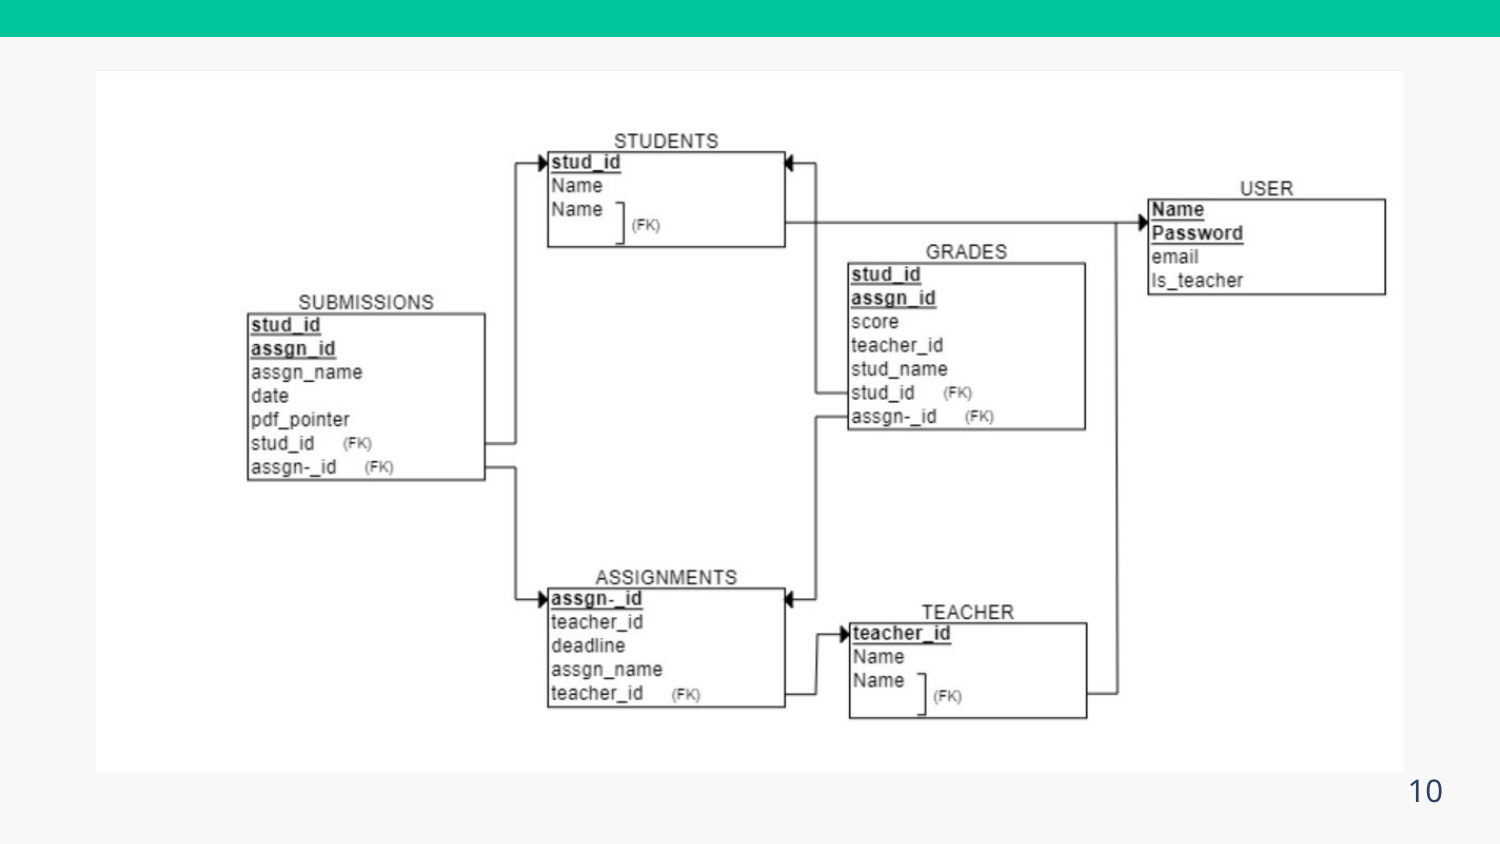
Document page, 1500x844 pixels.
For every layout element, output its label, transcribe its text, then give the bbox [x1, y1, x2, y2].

text_box [0, 0, 1500, 37]
text_box 10 [1387, 749, 1444, 809]
picture [96, 70, 1404, 773]
